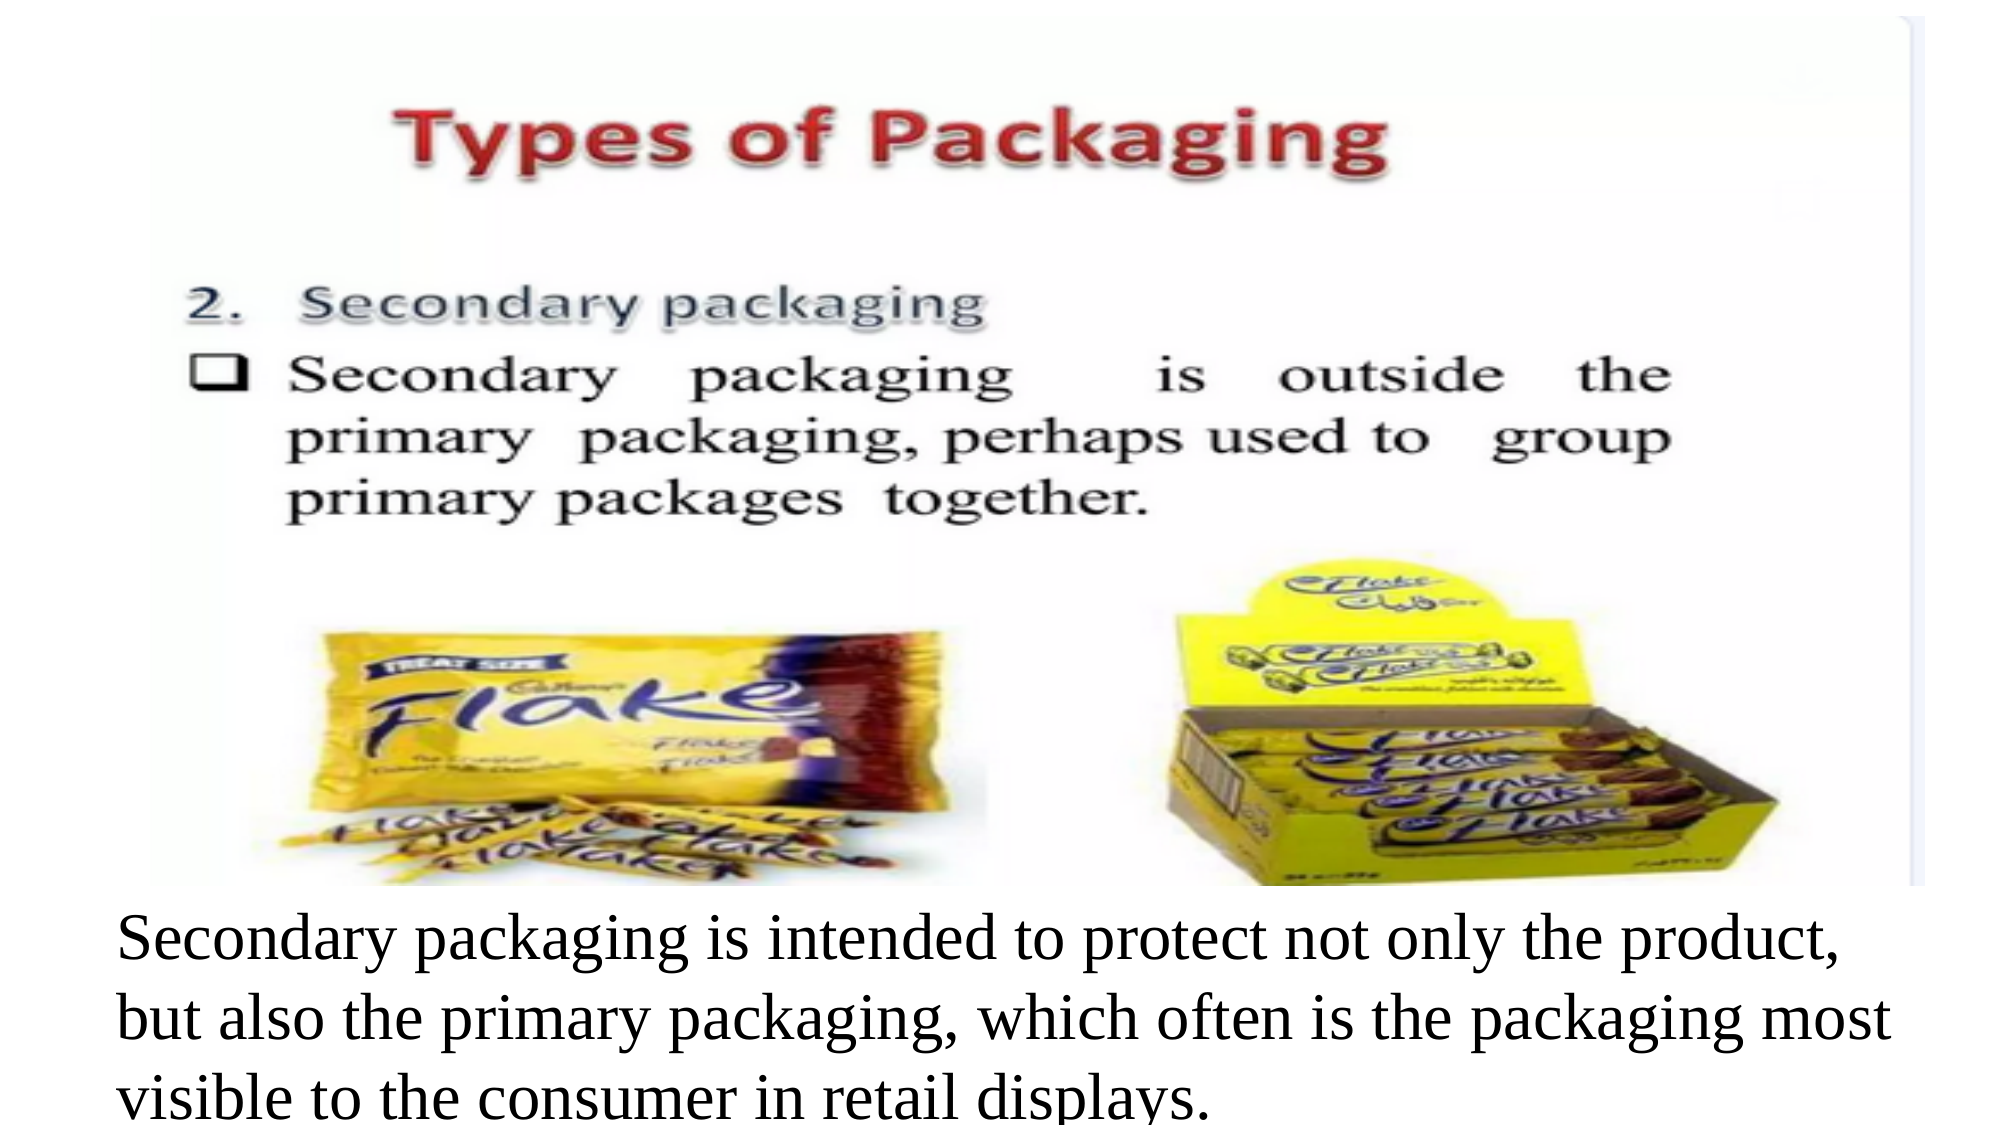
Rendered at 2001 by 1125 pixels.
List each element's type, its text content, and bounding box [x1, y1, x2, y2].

text_box Secondary packaging is intended to protect not only the product, but also the primary packaging, which often is the packaging most visible to the consumer in retail displays. [101, 885, 1925, 1125]
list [149, 16, 1925, 886]
